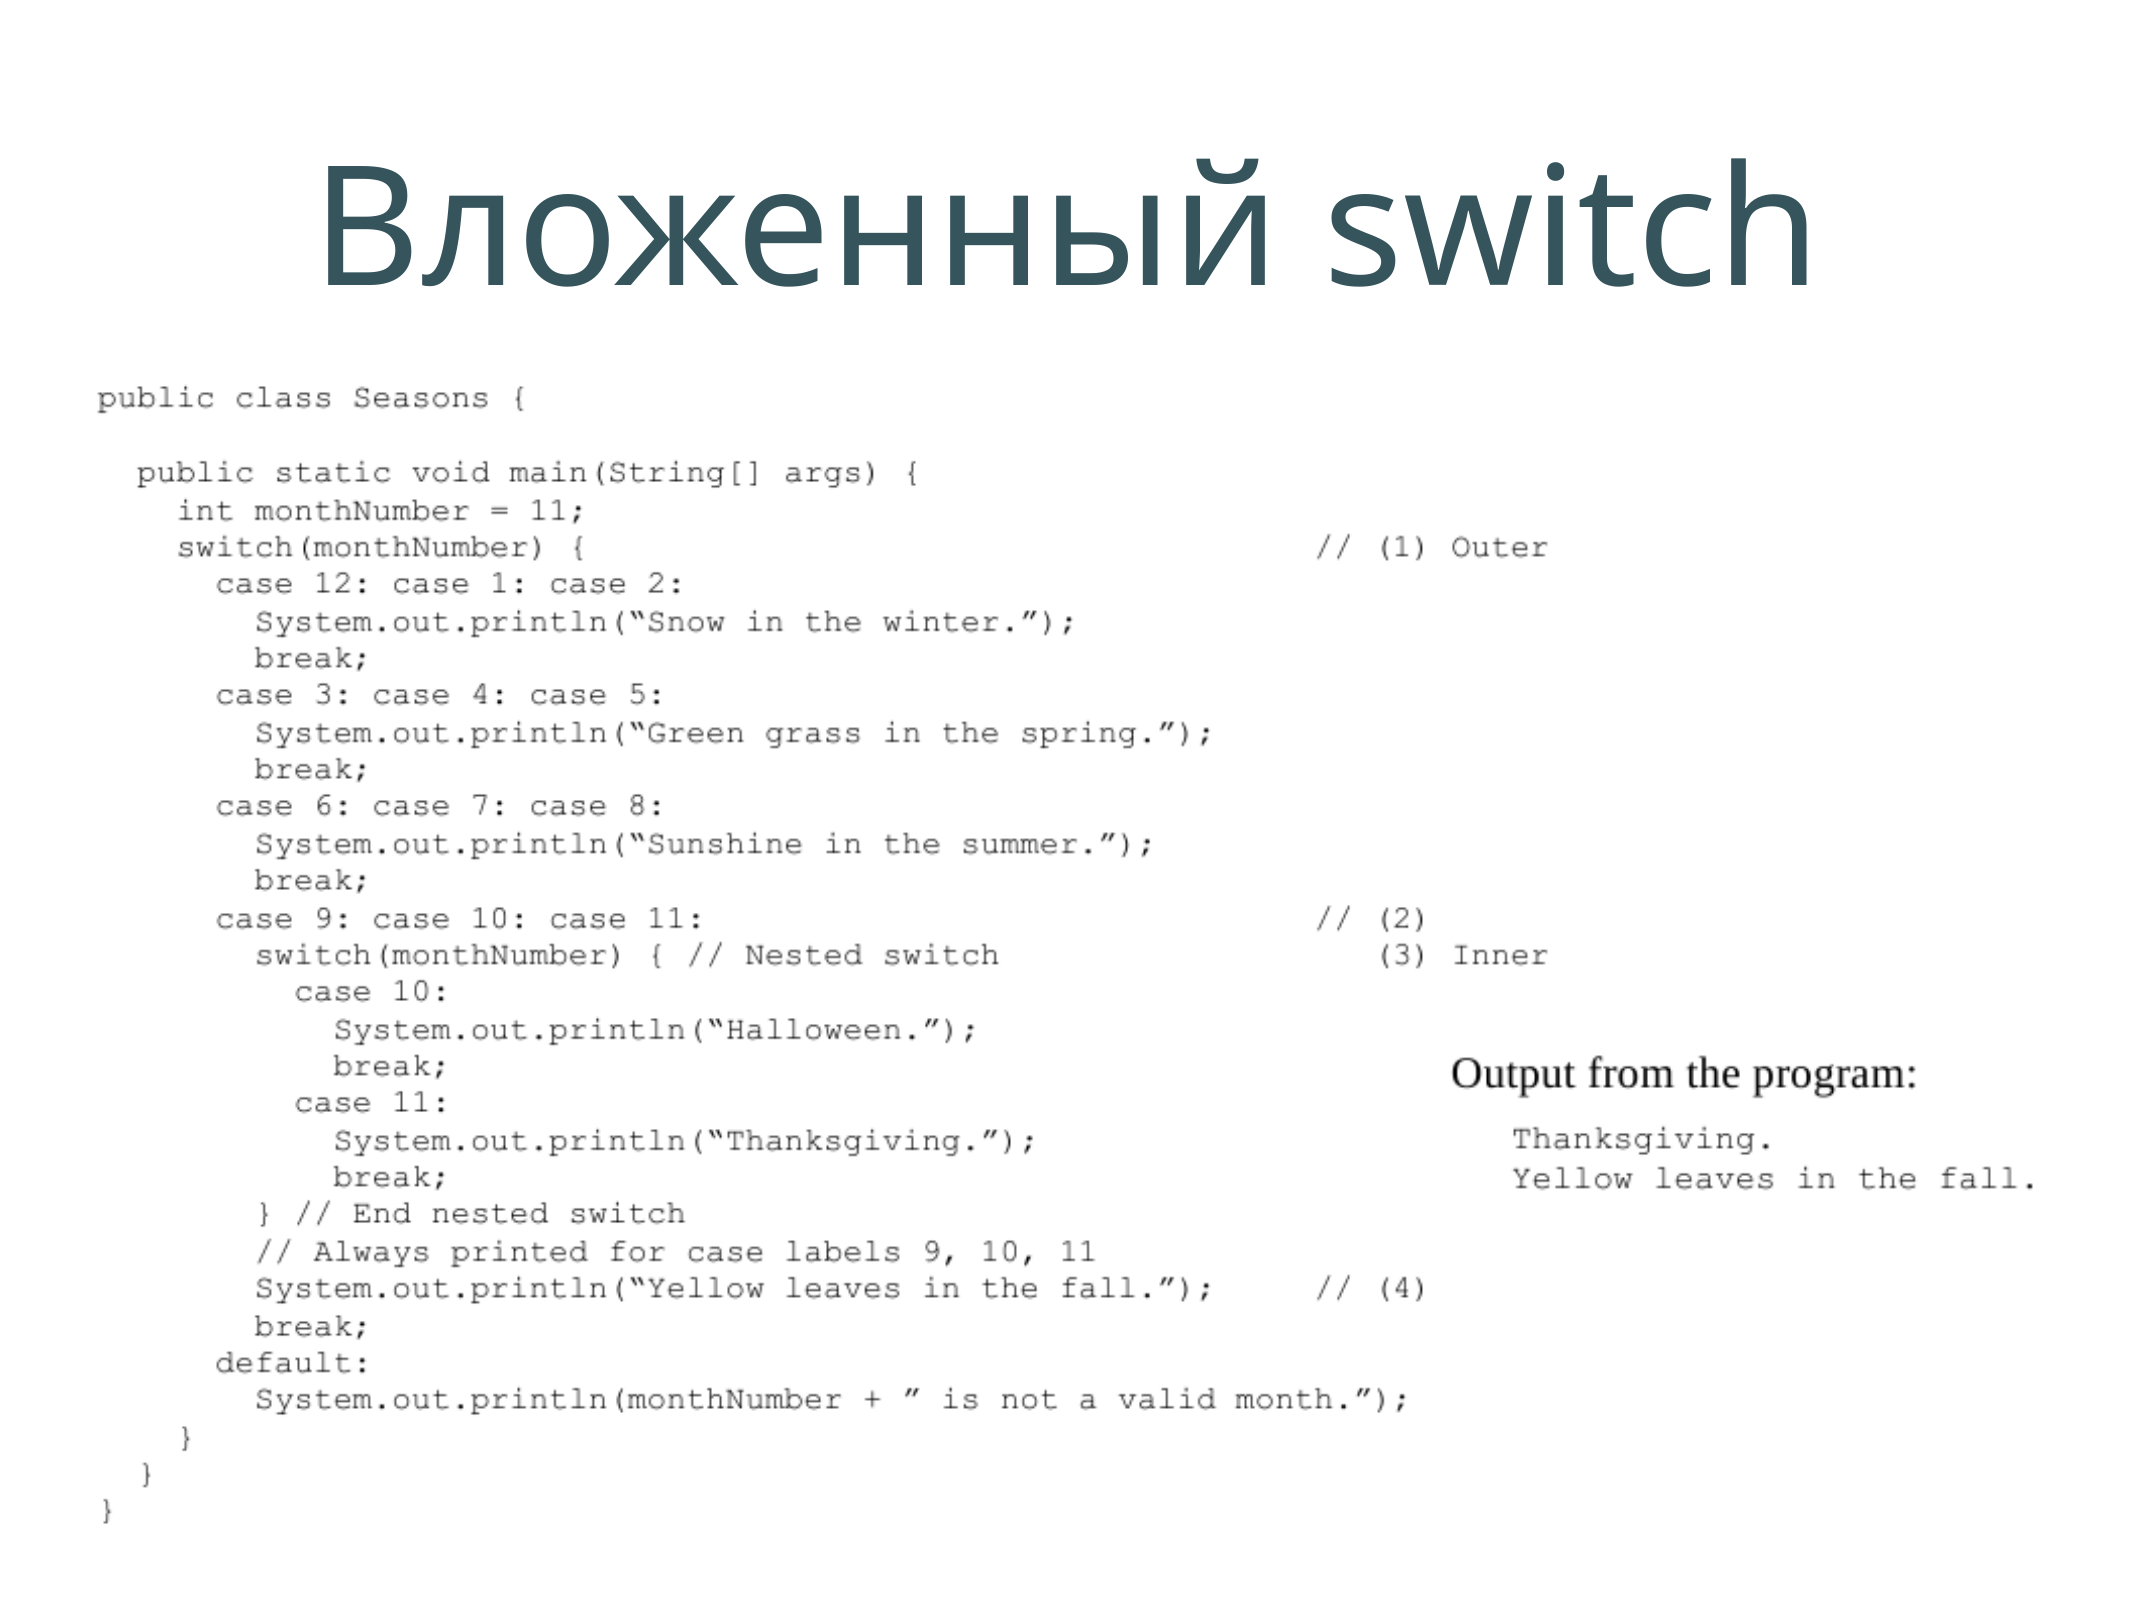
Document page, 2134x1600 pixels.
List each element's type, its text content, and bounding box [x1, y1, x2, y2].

picture [88, 377, 2040, 1533]
title Вложенный switch [155, 41, 1978, 397]
